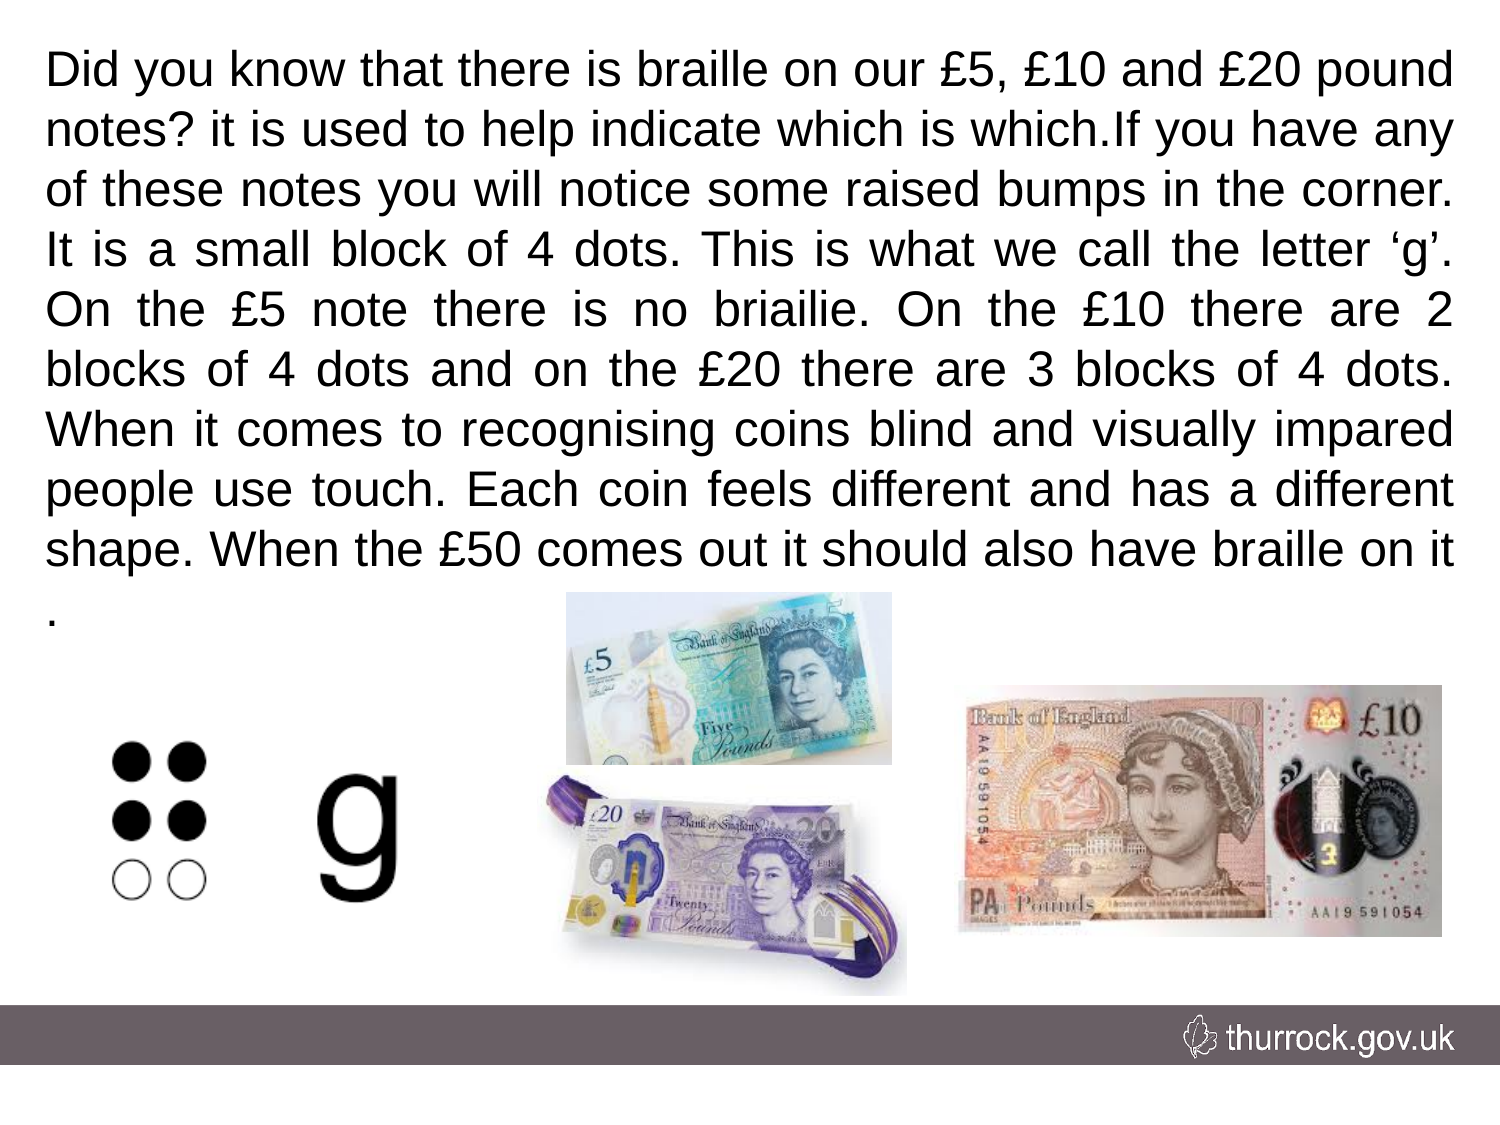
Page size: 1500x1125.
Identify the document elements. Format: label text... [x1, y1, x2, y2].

picture [0, 1004, 1500, 1065]
picture [6, 702, 504, 951]
text_box Did you know that there is braille on our £5, £10 and £20 pound notes? it is used to help indicate which is which.If you have any of these notes you will notice some raised bumps in the corner. It is a small block of 4 dots. This is what we call the letter ‘g’. On the £5 note there is no briailie. On the £10 there are 2 blocks of 4 dots and on the £20 there are 3 blocks of 4 dots. When it comes to recognising coins blind and visually impared people use touch. Each coin feels different and has a different shape. When the £50 comes out it should also have braille on it . [29, 20, 1470, 651]
picture [537, 592, 907, 996]
picture [954, 685, 1443, 938]
